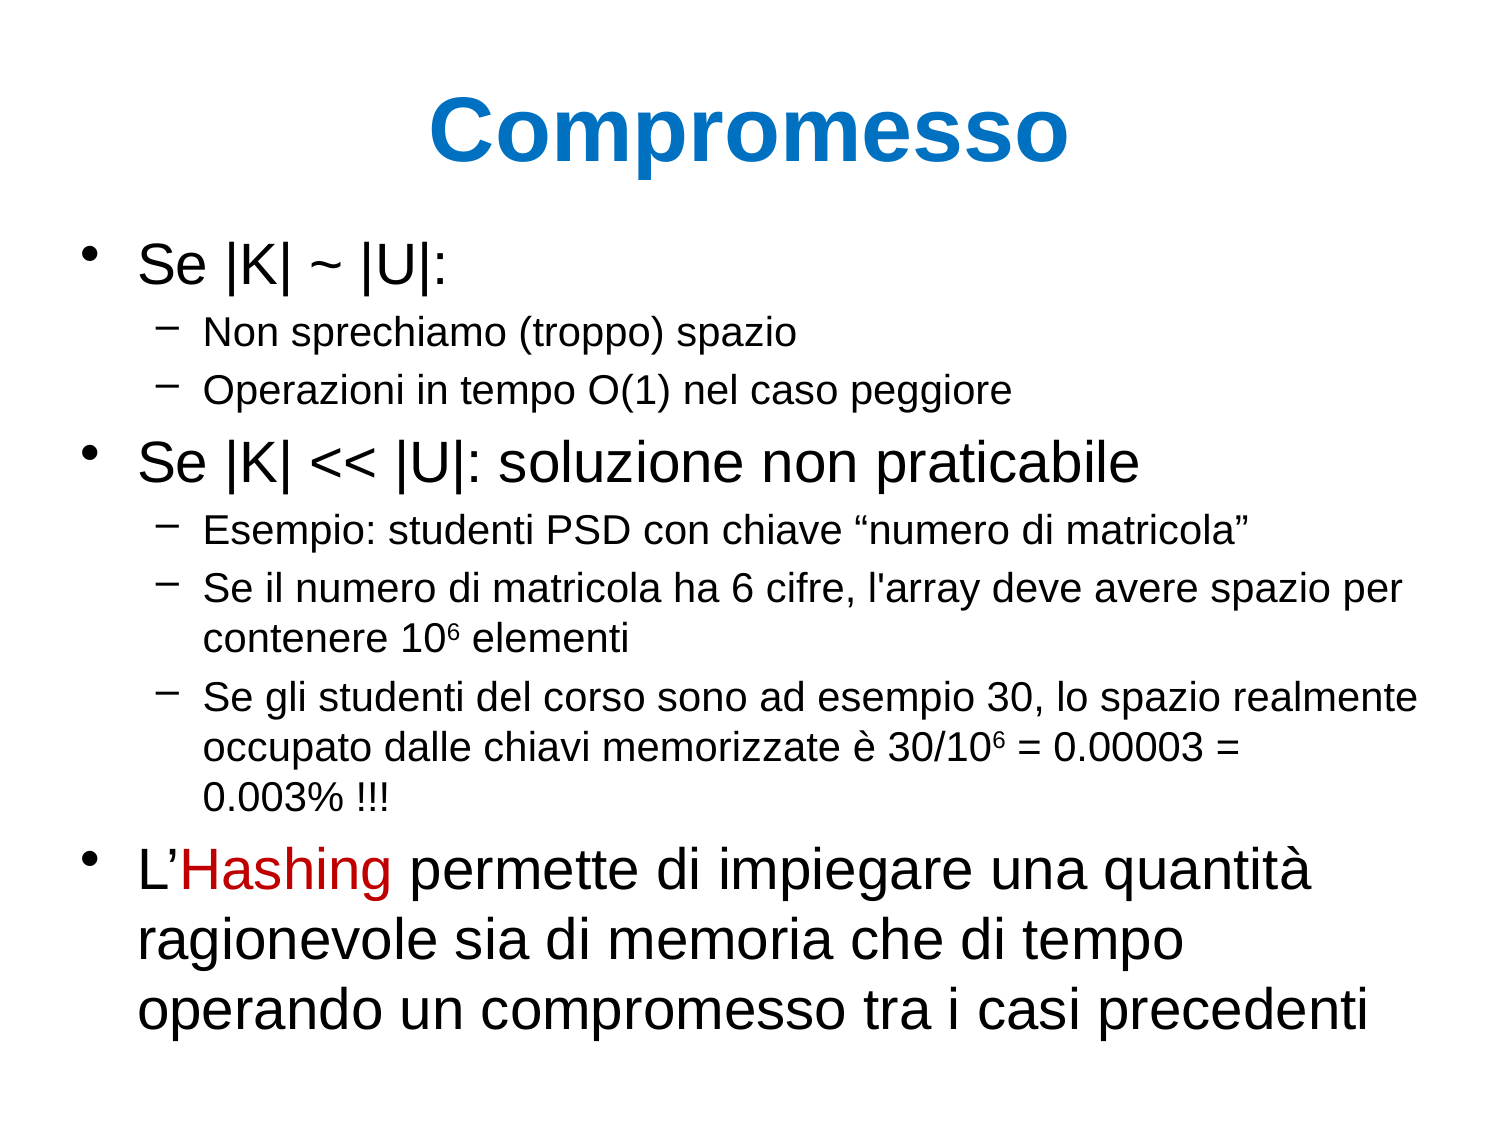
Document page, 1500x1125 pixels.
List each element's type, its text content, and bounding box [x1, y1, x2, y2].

title Compromesso [112, 30, 1388, 218]
list Se |K| ~ |U|: Non sprechiamo (troppo) spazio Operazioni in tempo O(1) nel caso peggiore Se |K| << |U|: soluzione non praticabile Esempio: studenti PSD con chiave “numero di matricola” Se il numero di matricola ha 6 cifre, l'array deve avere spazio per contenere 106 elementi Se gli studenti del corso sono ad esempio 30, lo spazio realmente occupato dalle chiavi memorizzate è 30/106 = 0.00003 = 0.003% !!! L’Hashing permette di impiegare una quantità ragionevole sia di memoria che di tempo operando un compromesso tra i casi precedenti [65, 218, 1435, 894]
